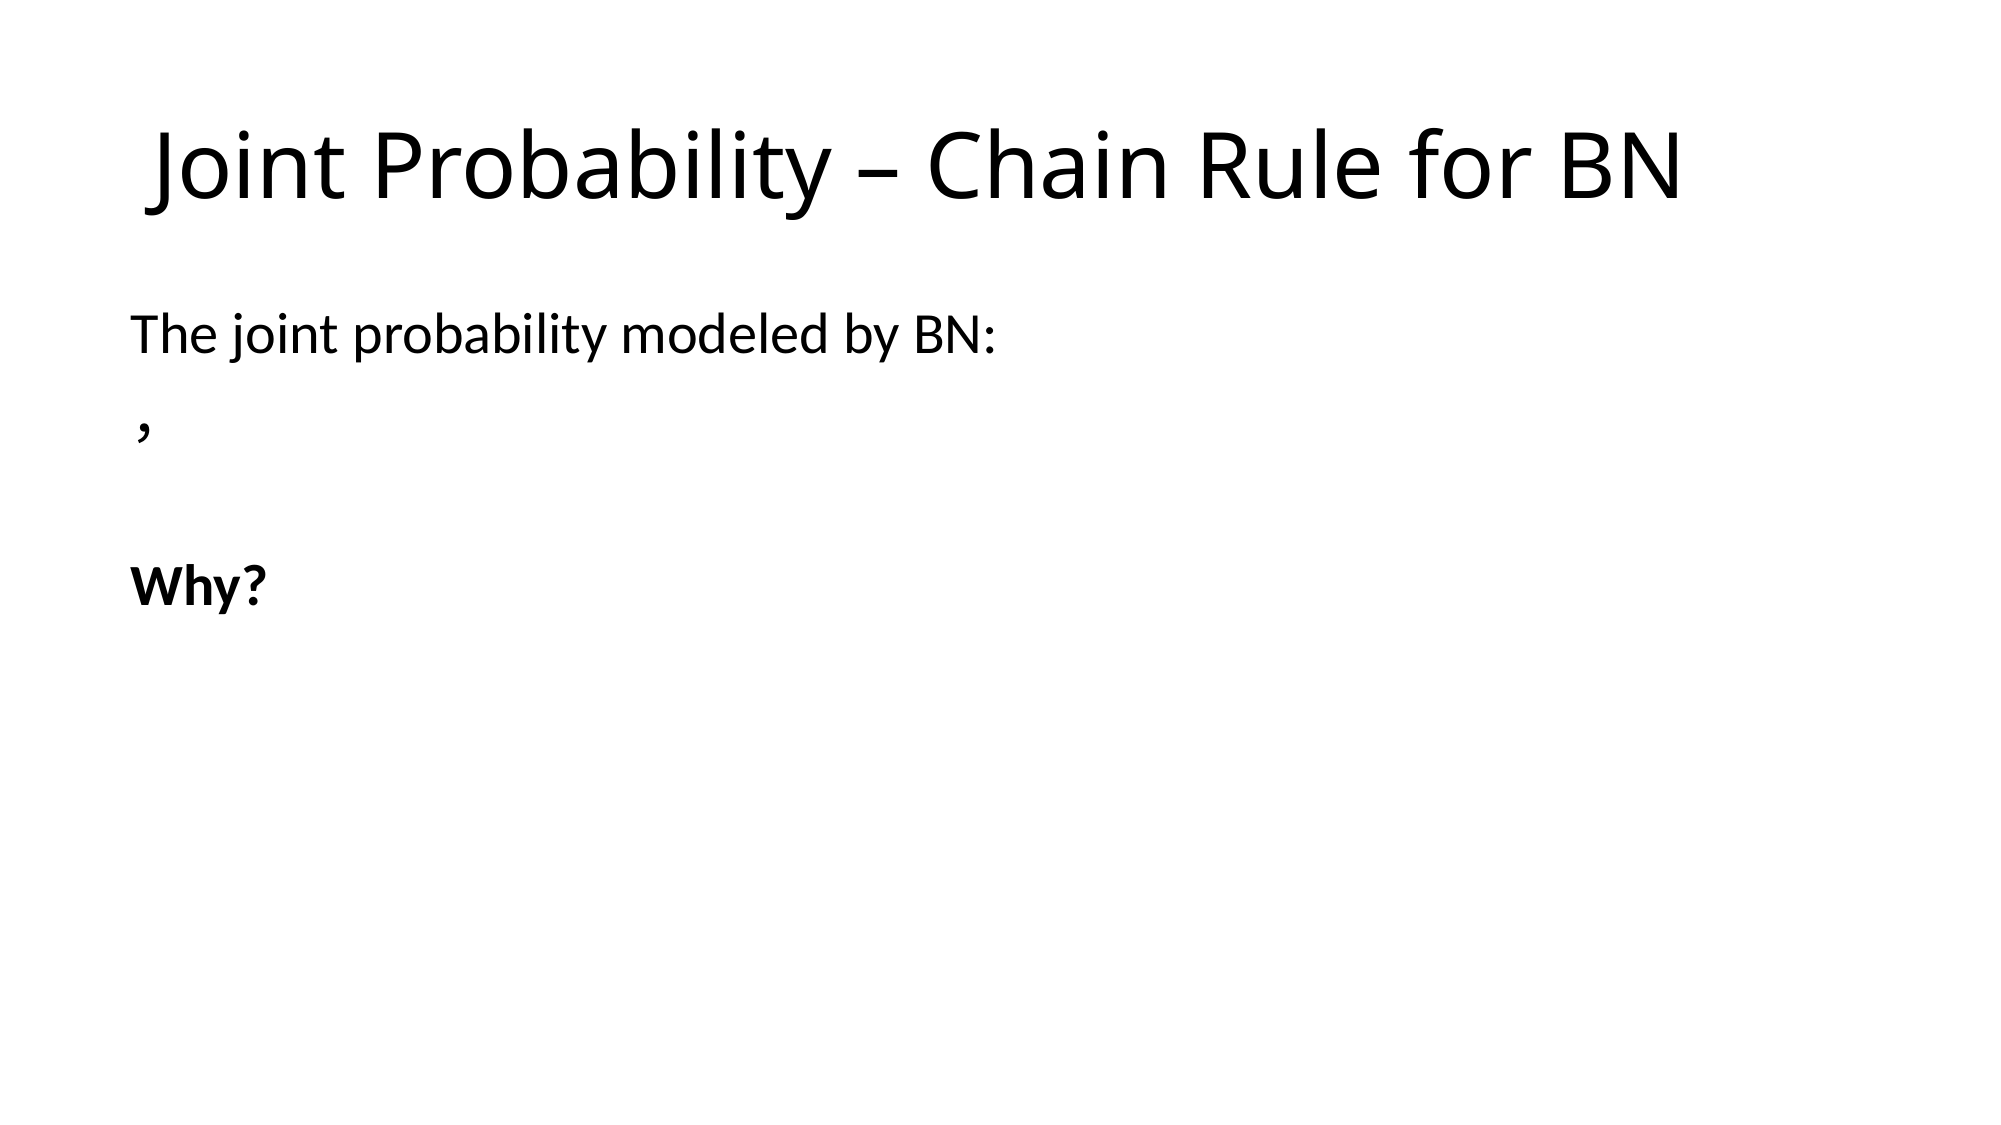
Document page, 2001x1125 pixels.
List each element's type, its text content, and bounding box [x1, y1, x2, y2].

title Joint Probability – Chain Rule for BN [137, 59, 1863, 278]
